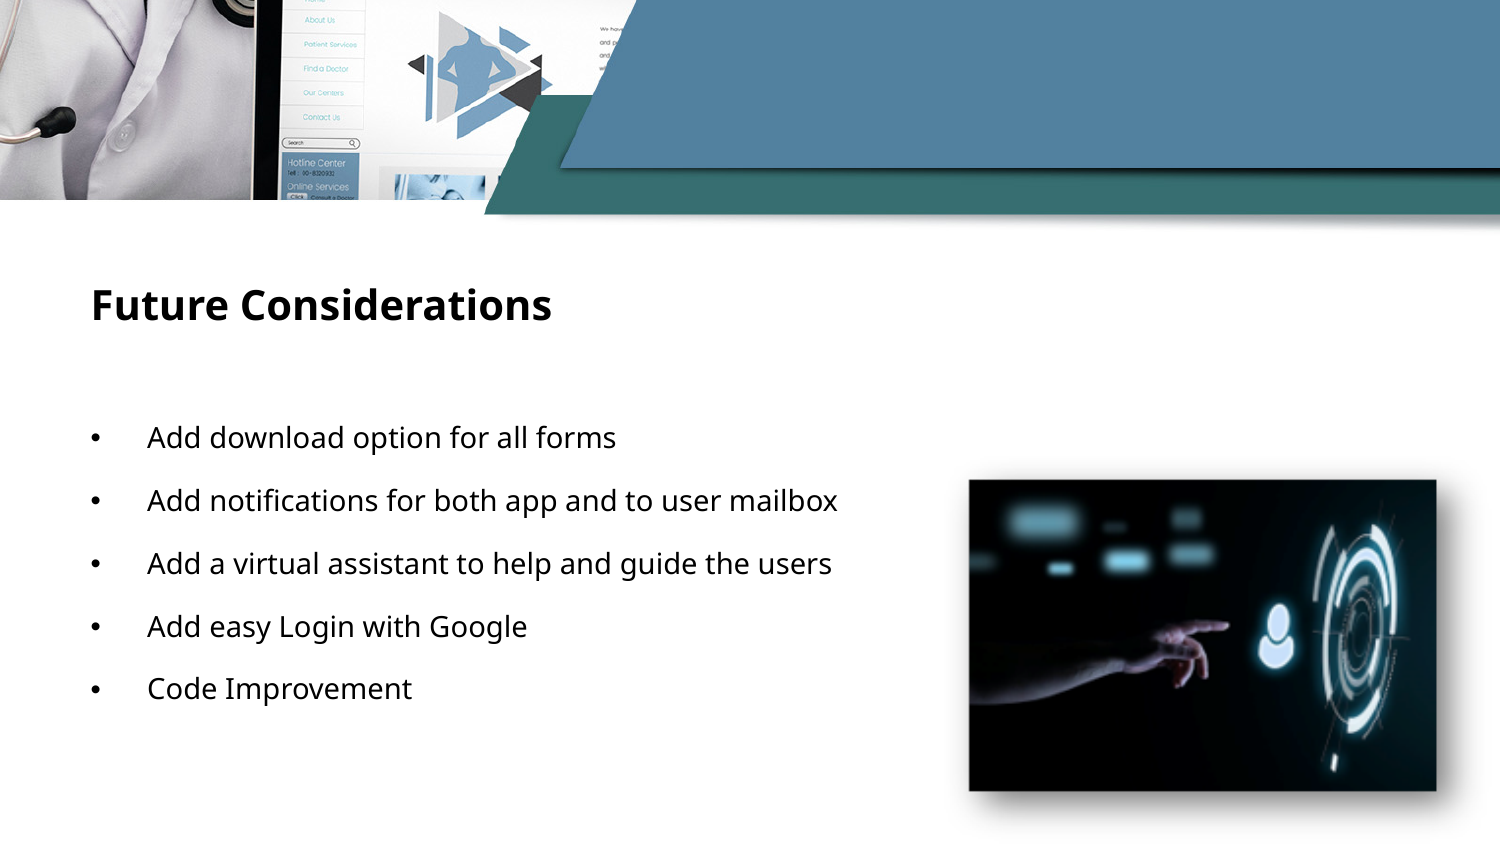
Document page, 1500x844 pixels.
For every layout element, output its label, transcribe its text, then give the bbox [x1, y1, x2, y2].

picture [0, 0, 1500, 844]
text_box Future Considerations Add download option for all forms Add notifications for both app and to user mailbox Add a virtual assistant to help and guide the users Add easy Login with Google Code Improvement ​ ​ ​ [75, 271, 944, 844]
